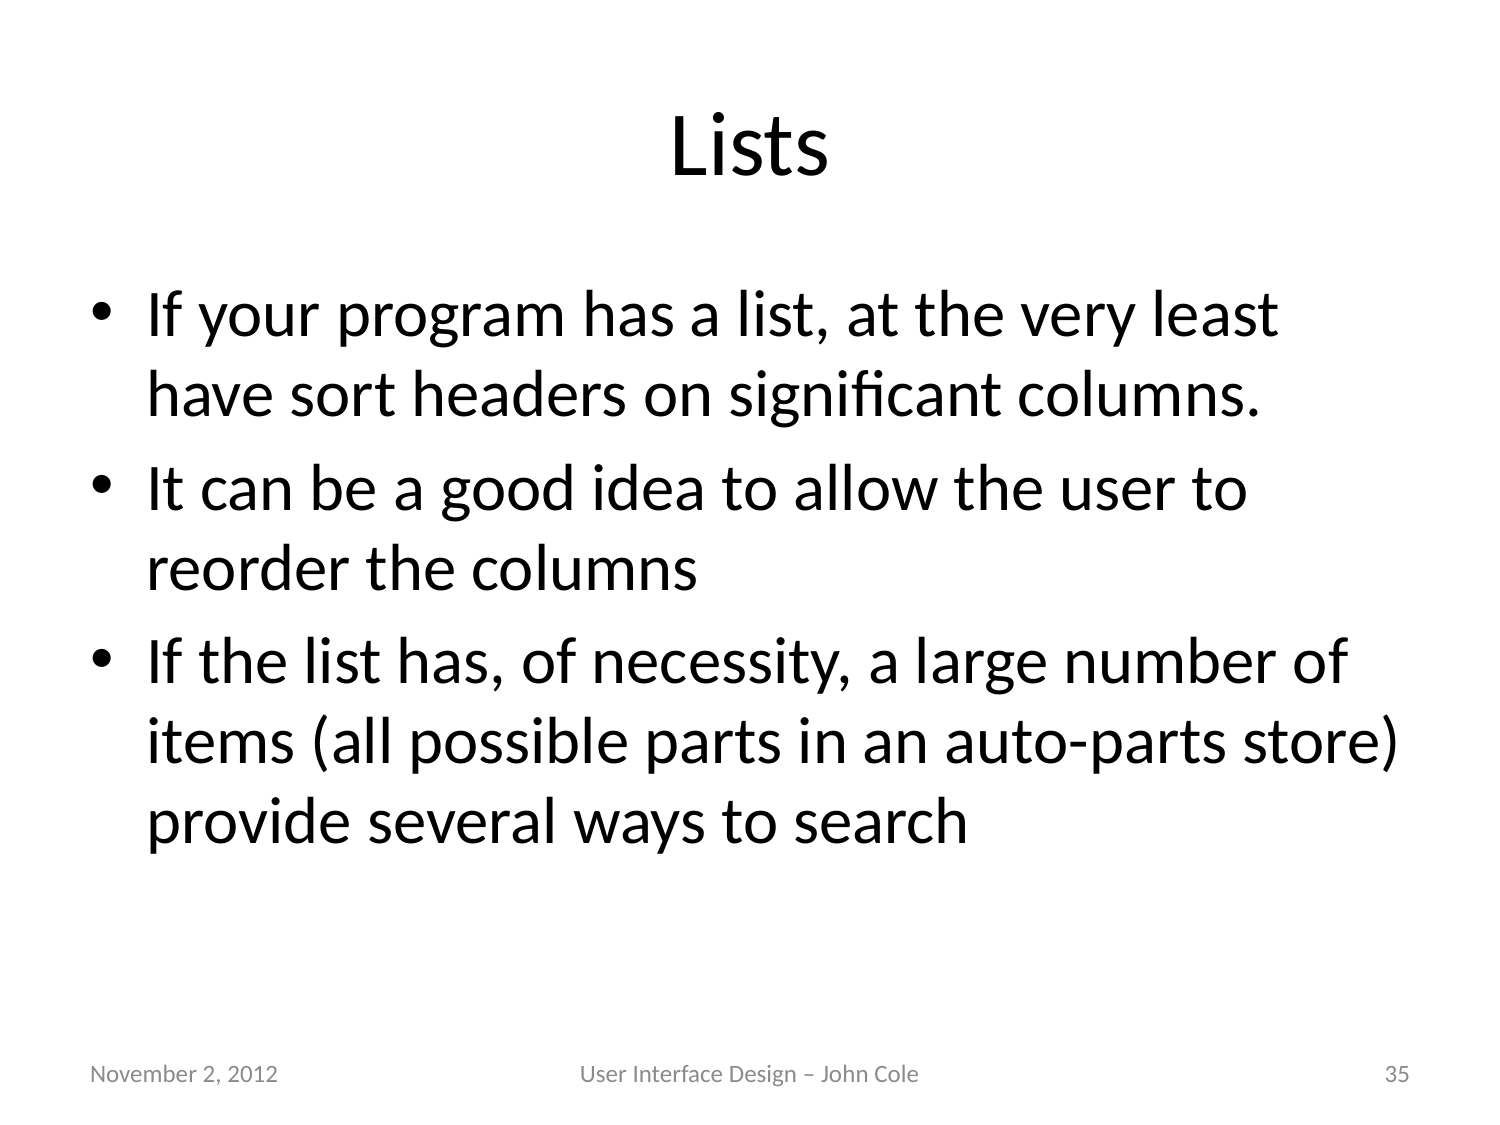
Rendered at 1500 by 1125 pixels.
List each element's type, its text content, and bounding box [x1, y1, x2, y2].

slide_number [75, 1042, 425, 1103]
footer User Interface Design – John Cole [512, 1042, 988, 1103]
title Lists [75, 45, 1425, 233]
slide_number 35 [1074, 1042, 1425, 1103]
list If your program has a list, at the very least have sort headers on significant columns. It can be a good idea to allow the user to reorder the columns If the list has, of necessity, a large number of items (all possible parts in an auto-parts store) provide several ways to search [75, 262, 1425, 1005]
